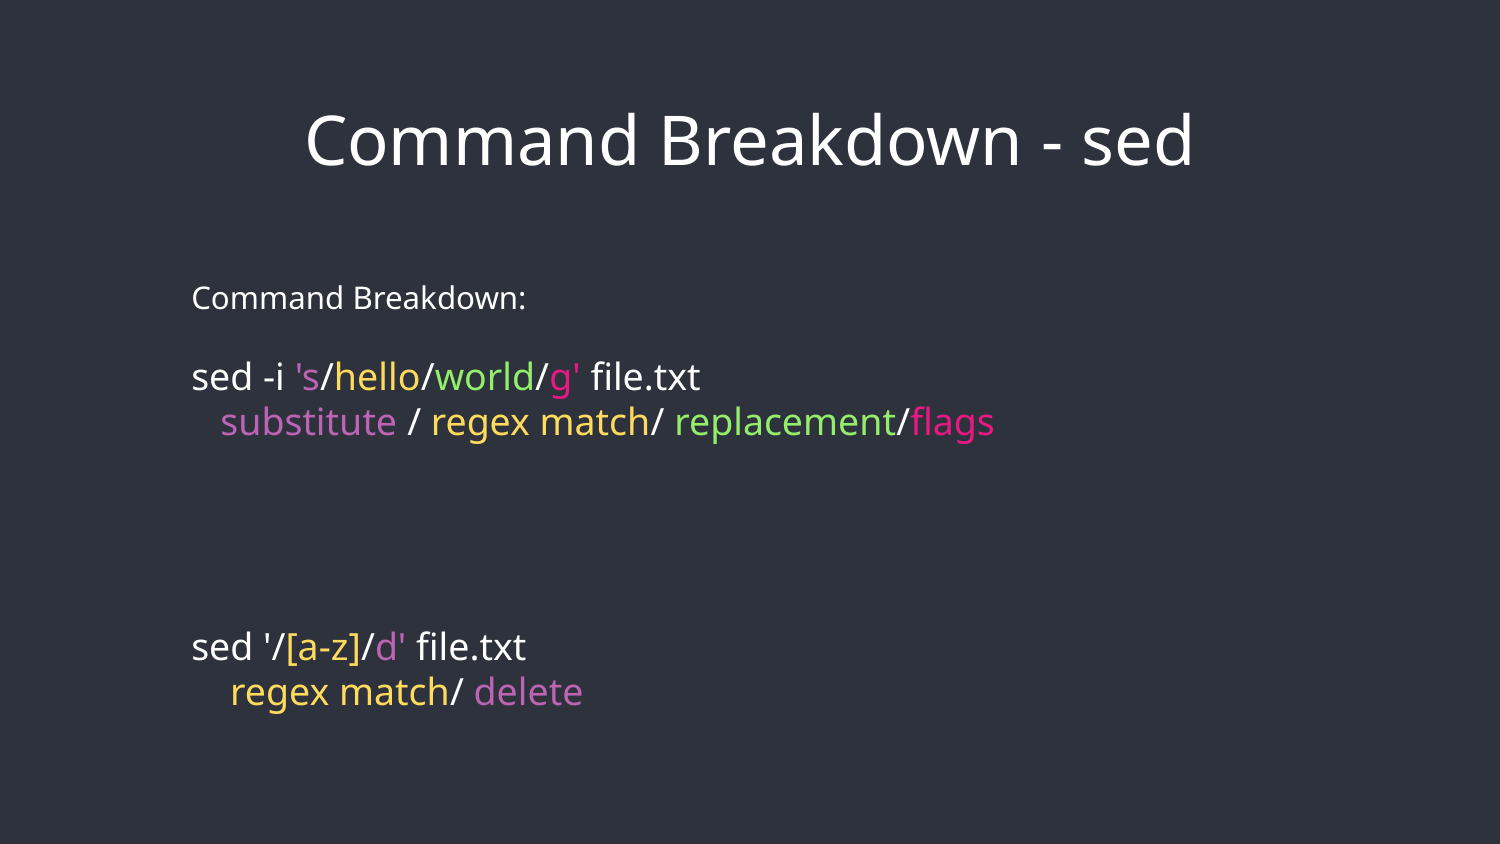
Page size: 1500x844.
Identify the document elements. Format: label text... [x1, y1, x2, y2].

title Command Breakdown - sed [118, 81, 1382, 177]
text_box Command Breakdown: sed -i 's/hello/world/g' file.txt substitute / regex match/ replacement/flags sed '/[a-z]/d' file.txt regex match/ delete [176, 263, 1416, 735]
